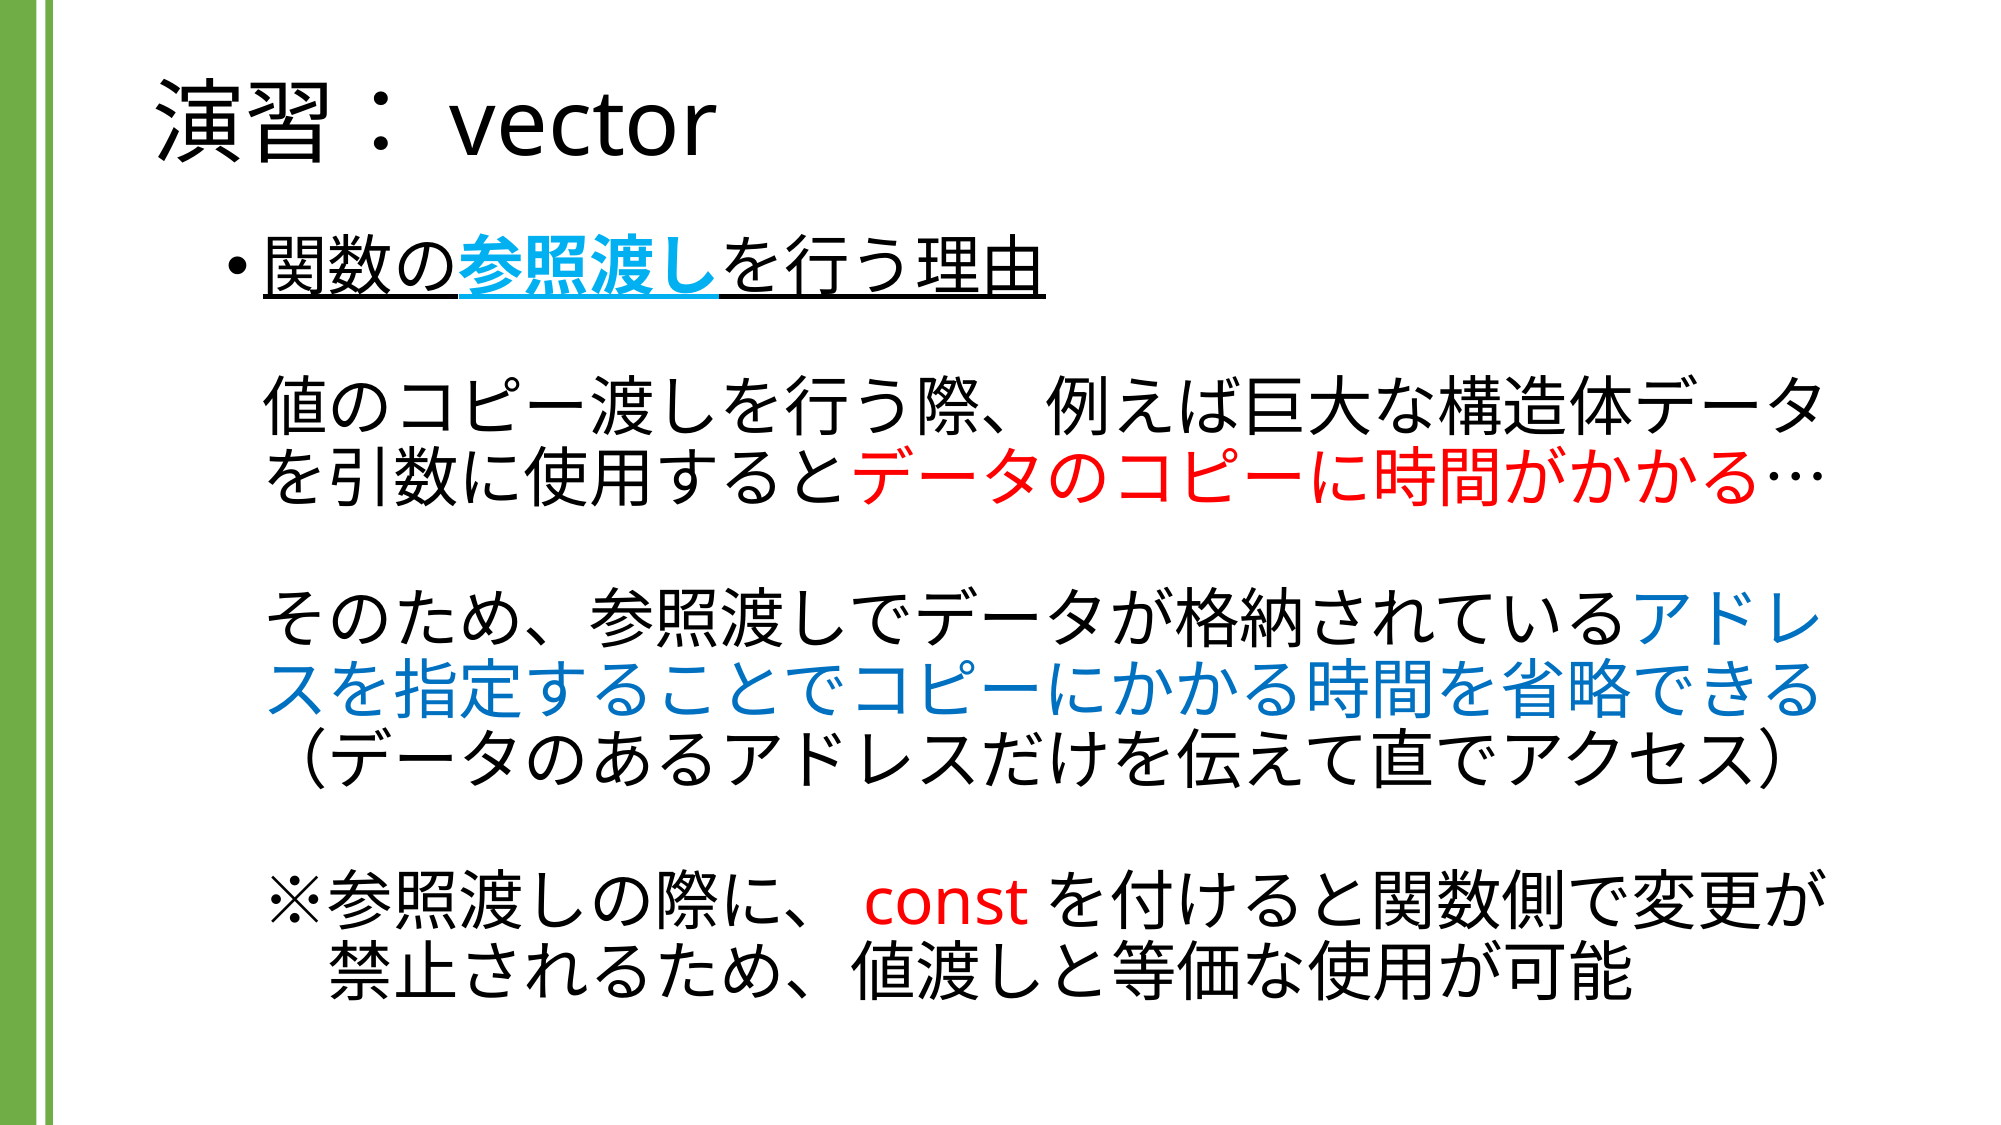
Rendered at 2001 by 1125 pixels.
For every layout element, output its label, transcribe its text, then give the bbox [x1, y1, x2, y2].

title 演習：vector [137, 59, 1863, 191]
list 関数の参照渡しを行う理由 値のコピー渡しを行う際、例えば巨大な構造体データを引数に使用するとデータのコピーに時間がかかる… そのため、参照渡しでデータが格納されているアドレスを指定することでコピーにかかる時間を省略できる （データのあるアドレスだけを伝えて直でアクセス） ※参照渡しの際に、constを付けると関数側で変更が ※禁止されるため、値渡しと等価な使用が可能 [137, 225, 1863, 1043]
